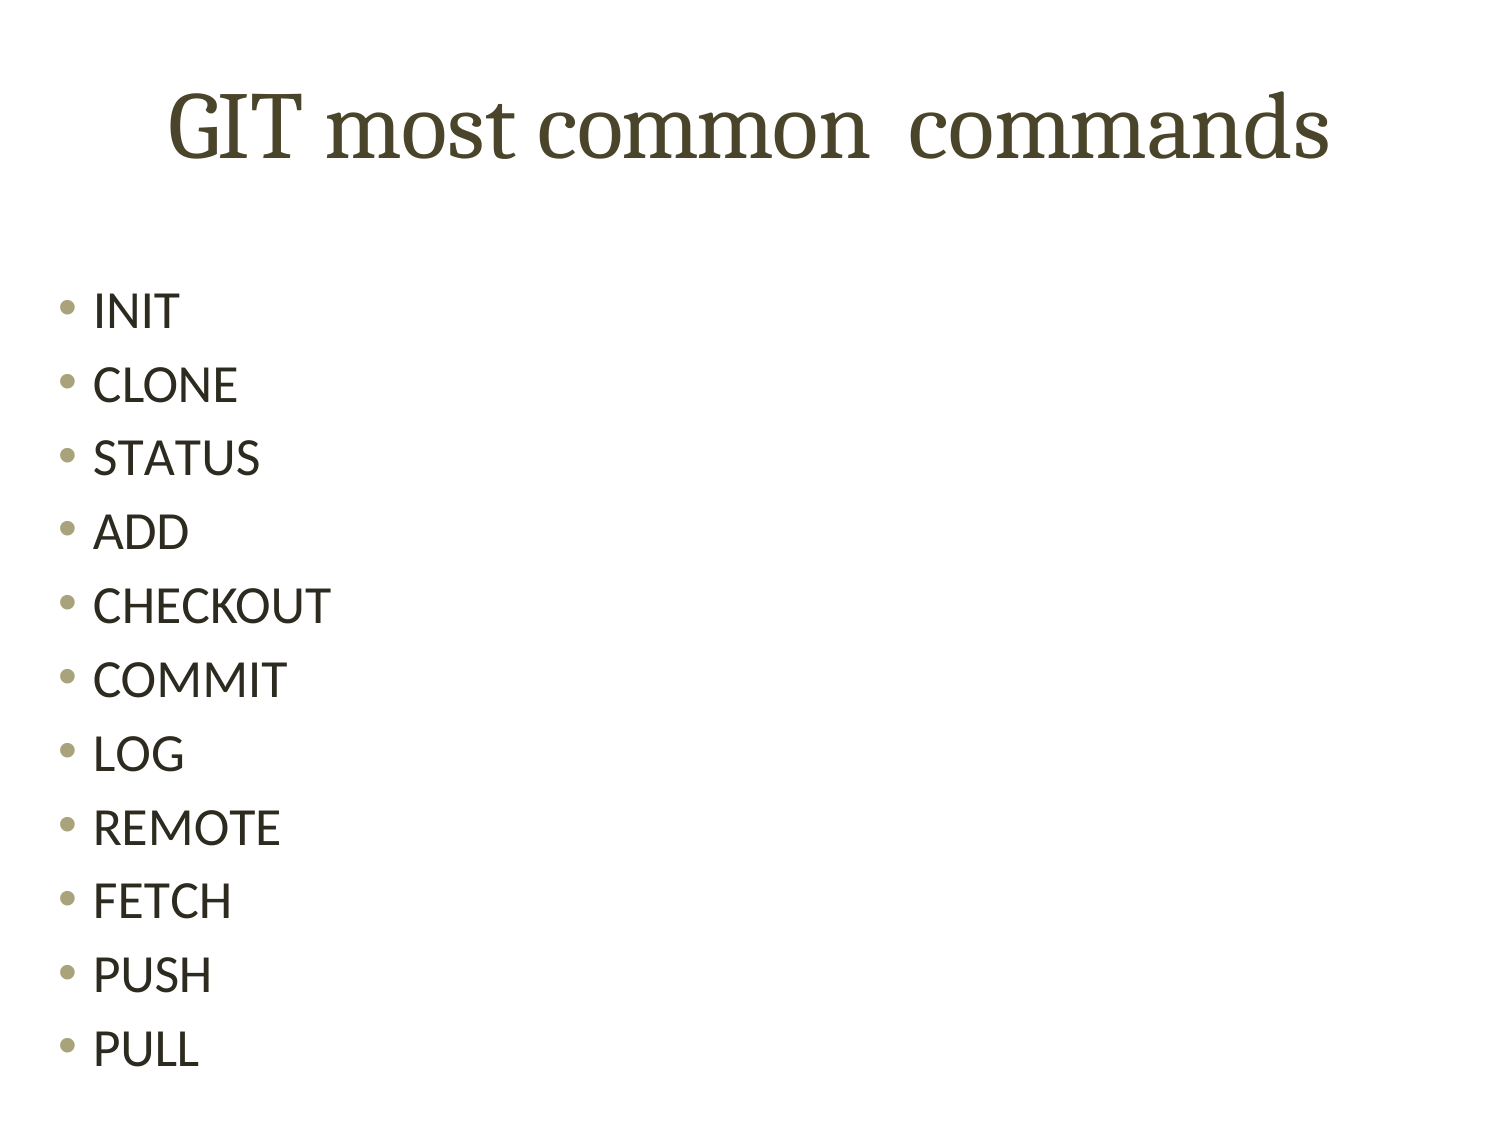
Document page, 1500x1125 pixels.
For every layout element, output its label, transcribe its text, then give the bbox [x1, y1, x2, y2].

title GIT most common commands [112, 0, 1388, 242]
subtitle INIT CLONE STATUS ADD CHECKOUT COMMIT LOG REMOTE FETCH PUSH PULL [41, 267, 1471, 1094]
